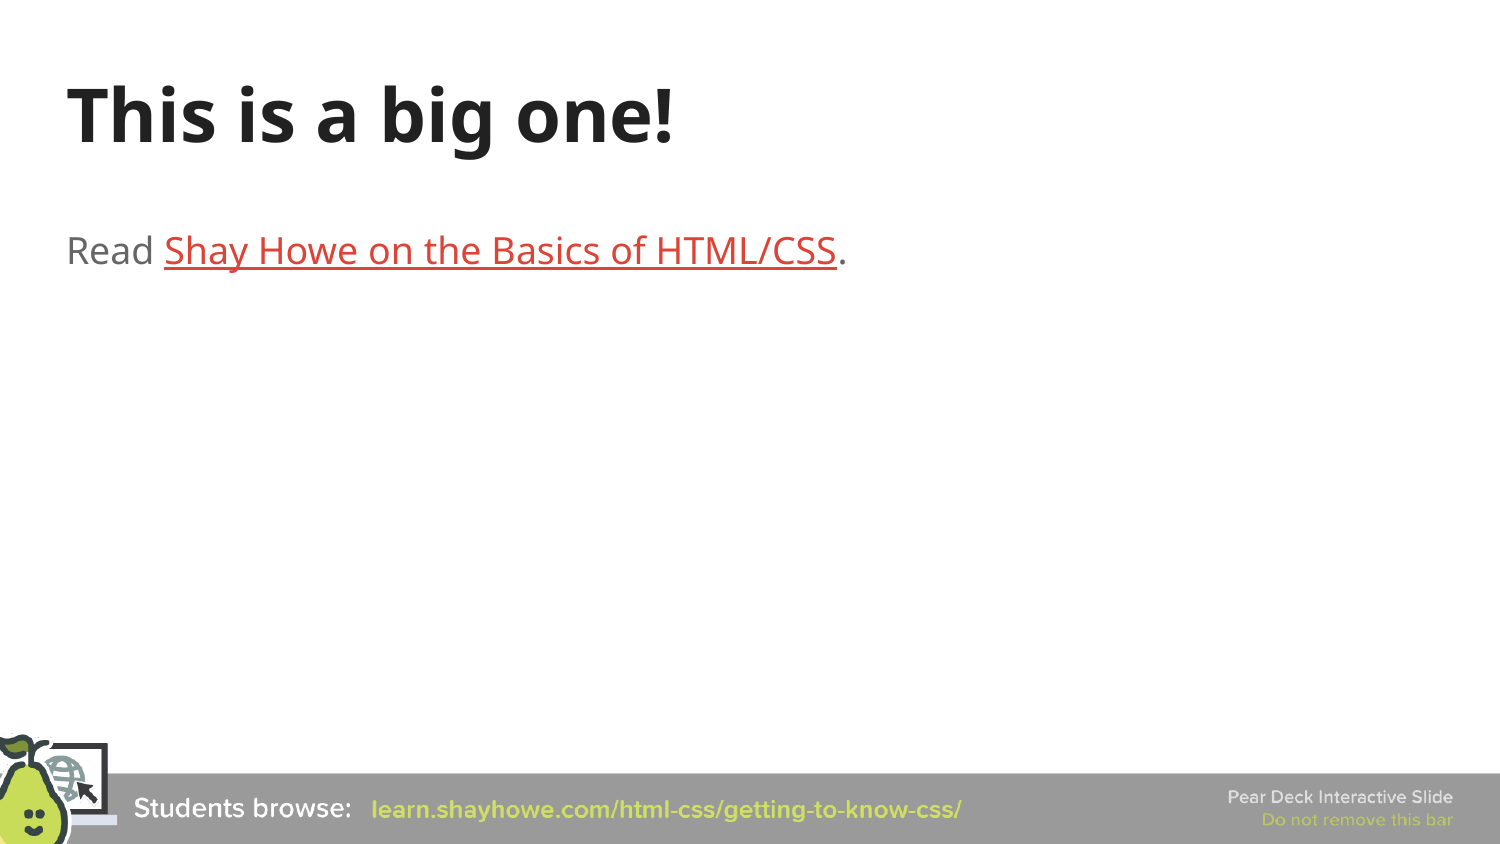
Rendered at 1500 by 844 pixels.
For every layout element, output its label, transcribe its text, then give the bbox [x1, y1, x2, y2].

list Read Shay Howe on the Basics of HTML/CSS. [51, 201, 1449, 724]
picture [0, 726, 1500, 844]
title This is a big one! [51, 48, 1449, 180]
